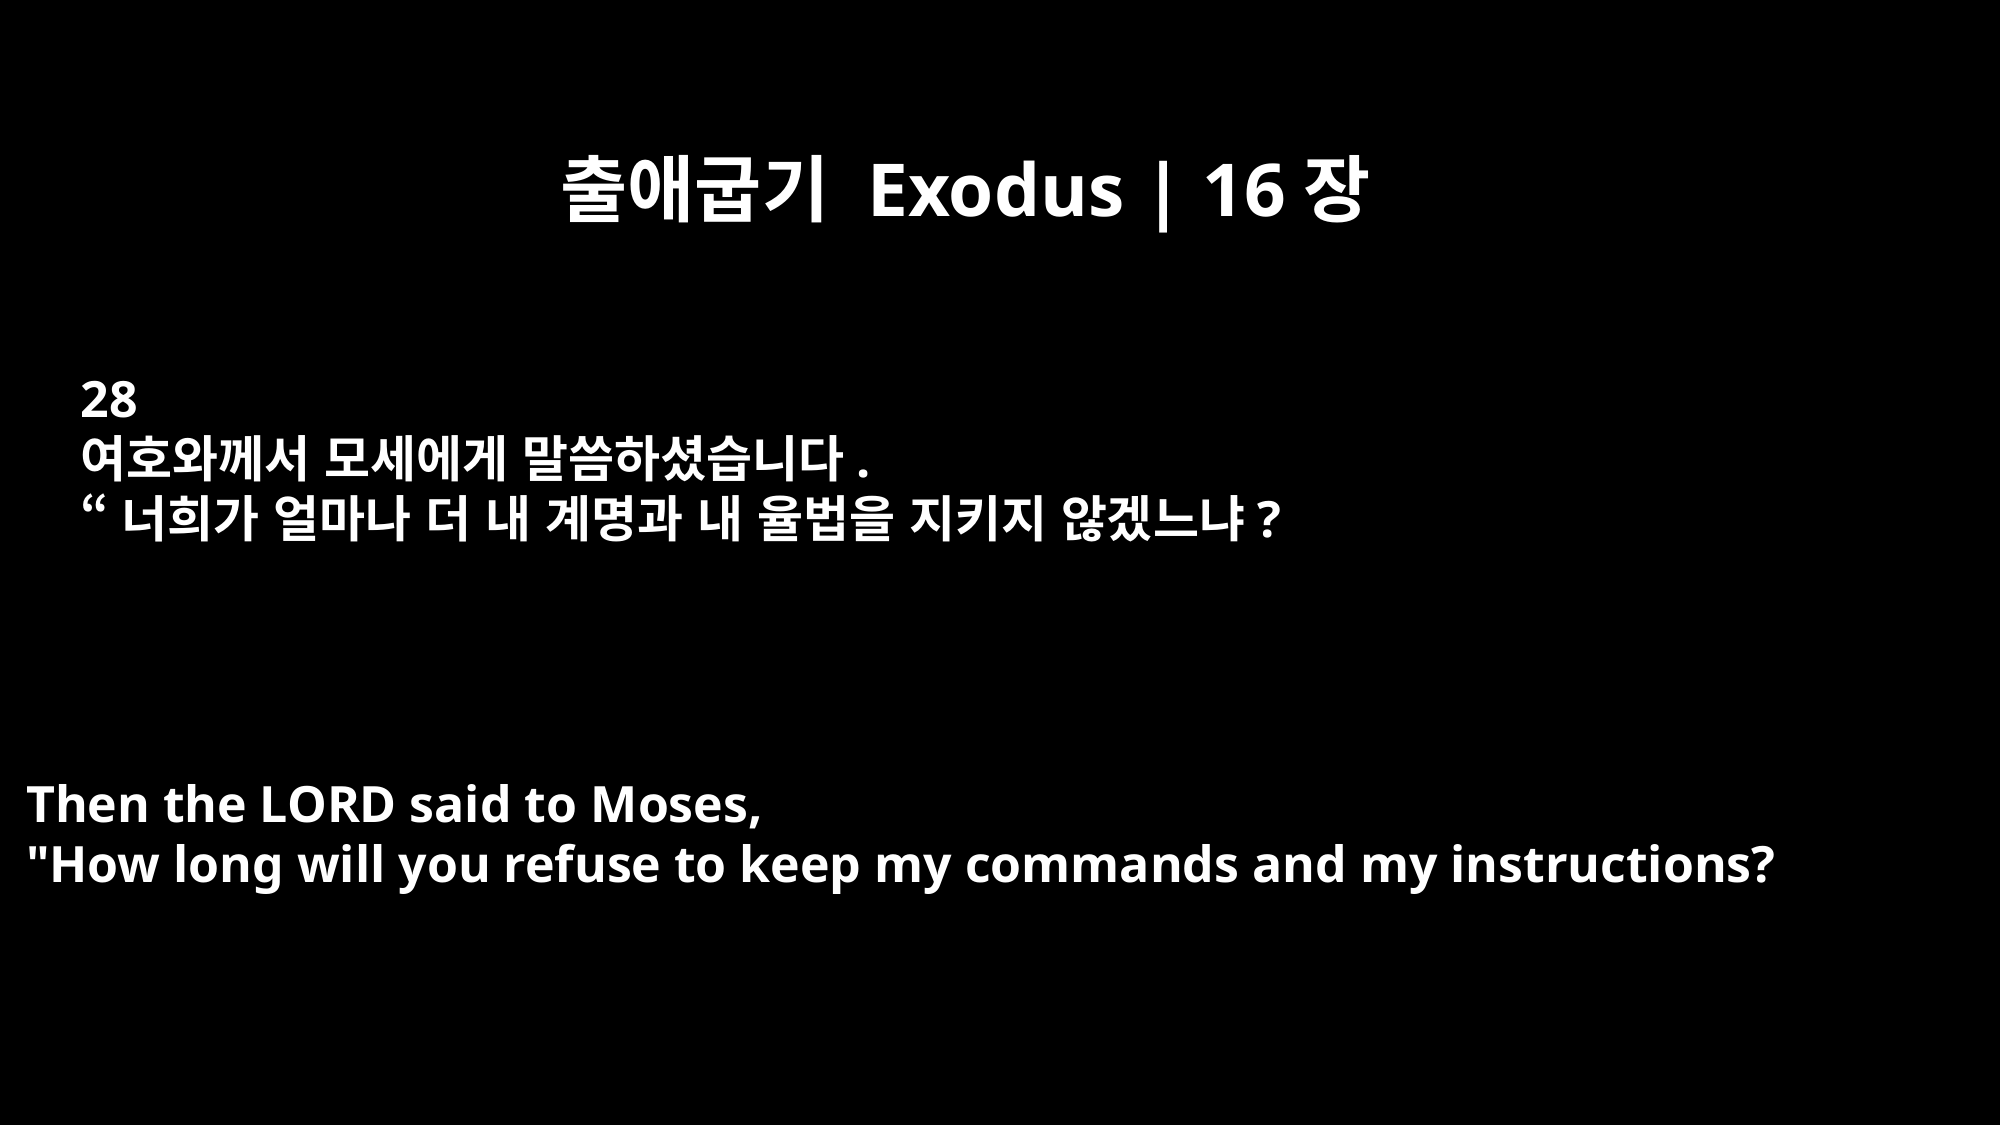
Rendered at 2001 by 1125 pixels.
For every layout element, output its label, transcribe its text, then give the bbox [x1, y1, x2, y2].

text_box 28 여호와께서 모세에게 말씀하셨습니다. “너희가 얼마나 더 내 계명과 내 율법을 지키지 않겠느냐? [66, 359, 1297, 555]
text_box 출애굽기 Exodus | 16장 [545, 136, 1387, 239]
text_box Then the LORD said to Moses, "How long will you refuse to keep my commands and my instructions? [11, 764, 1791, 900]
